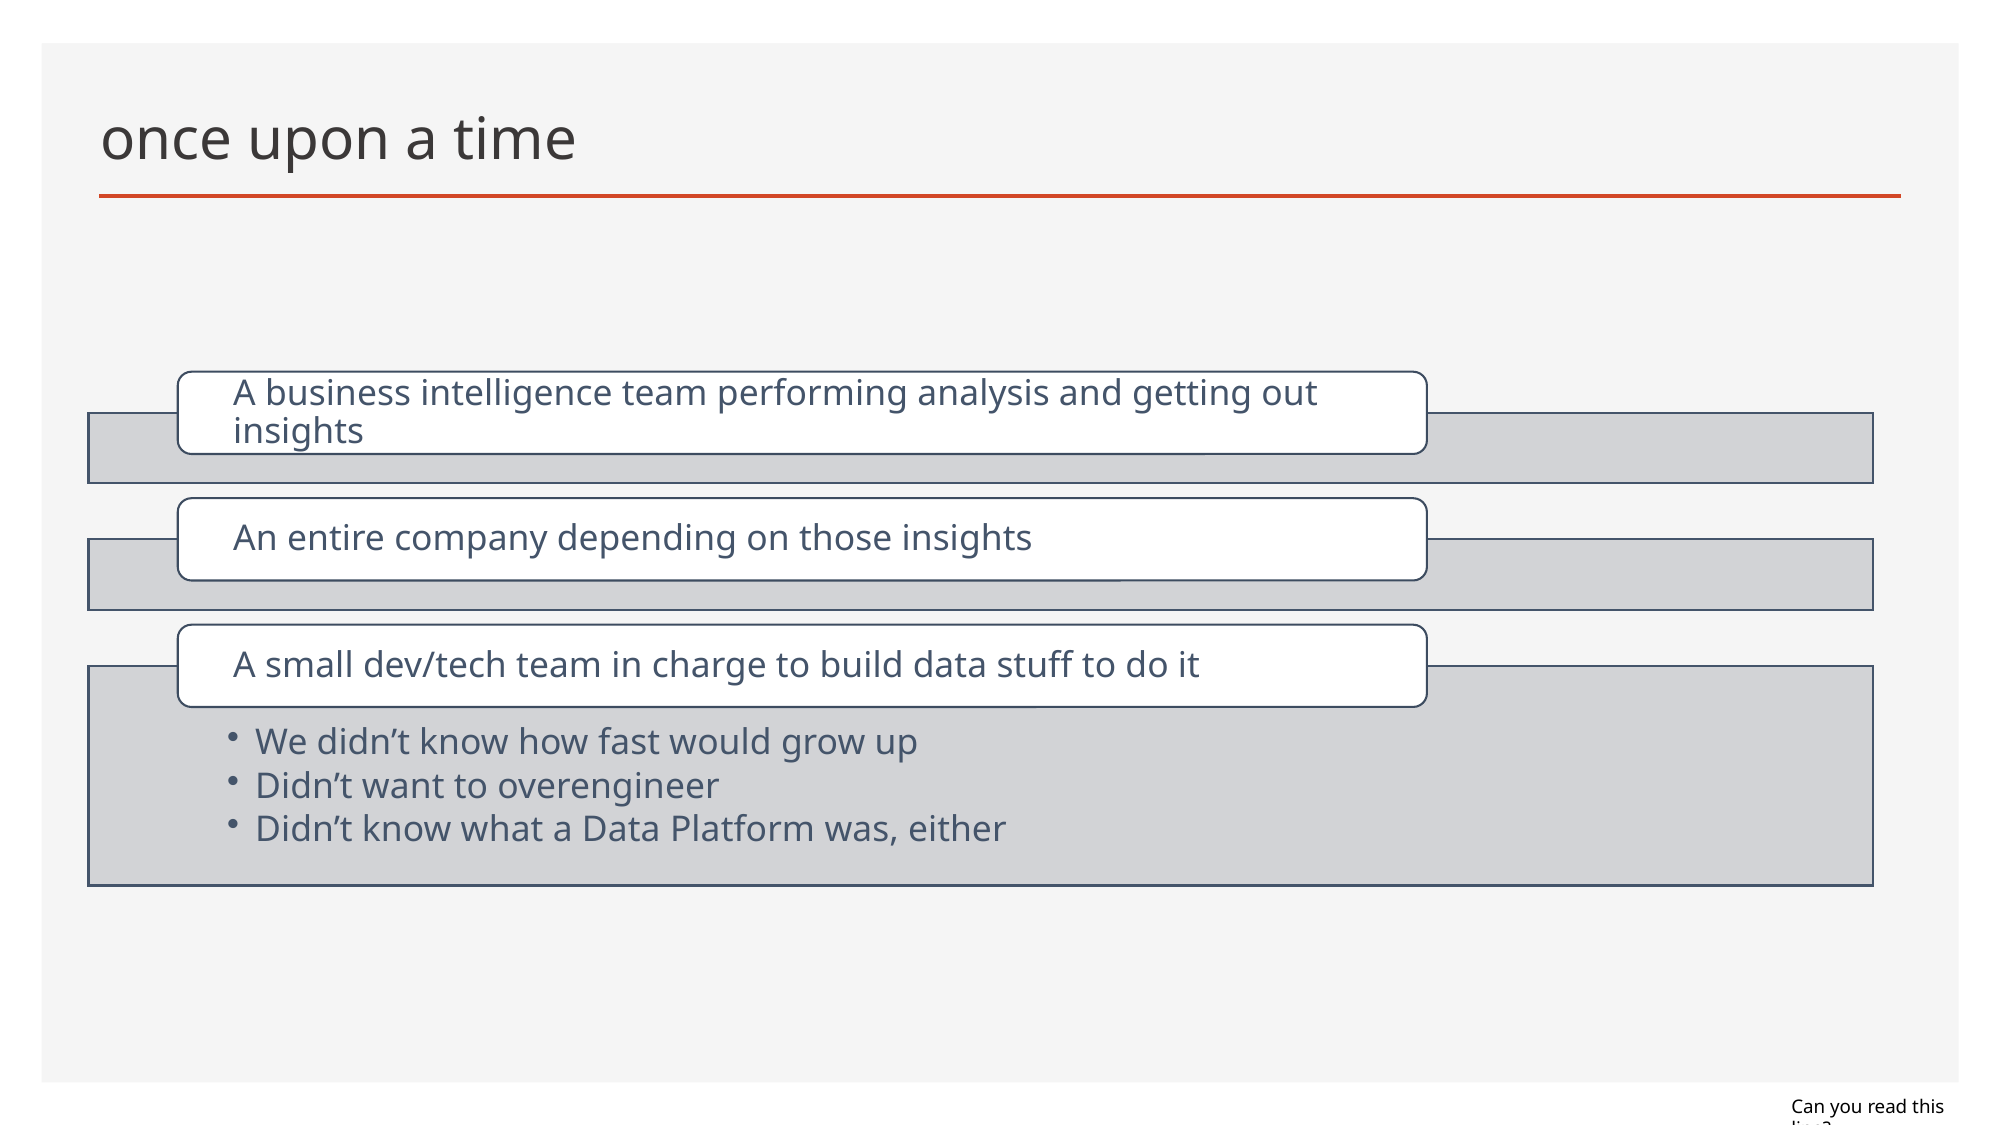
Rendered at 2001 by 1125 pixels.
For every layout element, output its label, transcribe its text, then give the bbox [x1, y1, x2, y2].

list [88, 235, 1874, 1022]
title once upon a time [85, 73, 1214, 179]
text_box Can you read this line? [1776, 1087, 2000, 1125]
